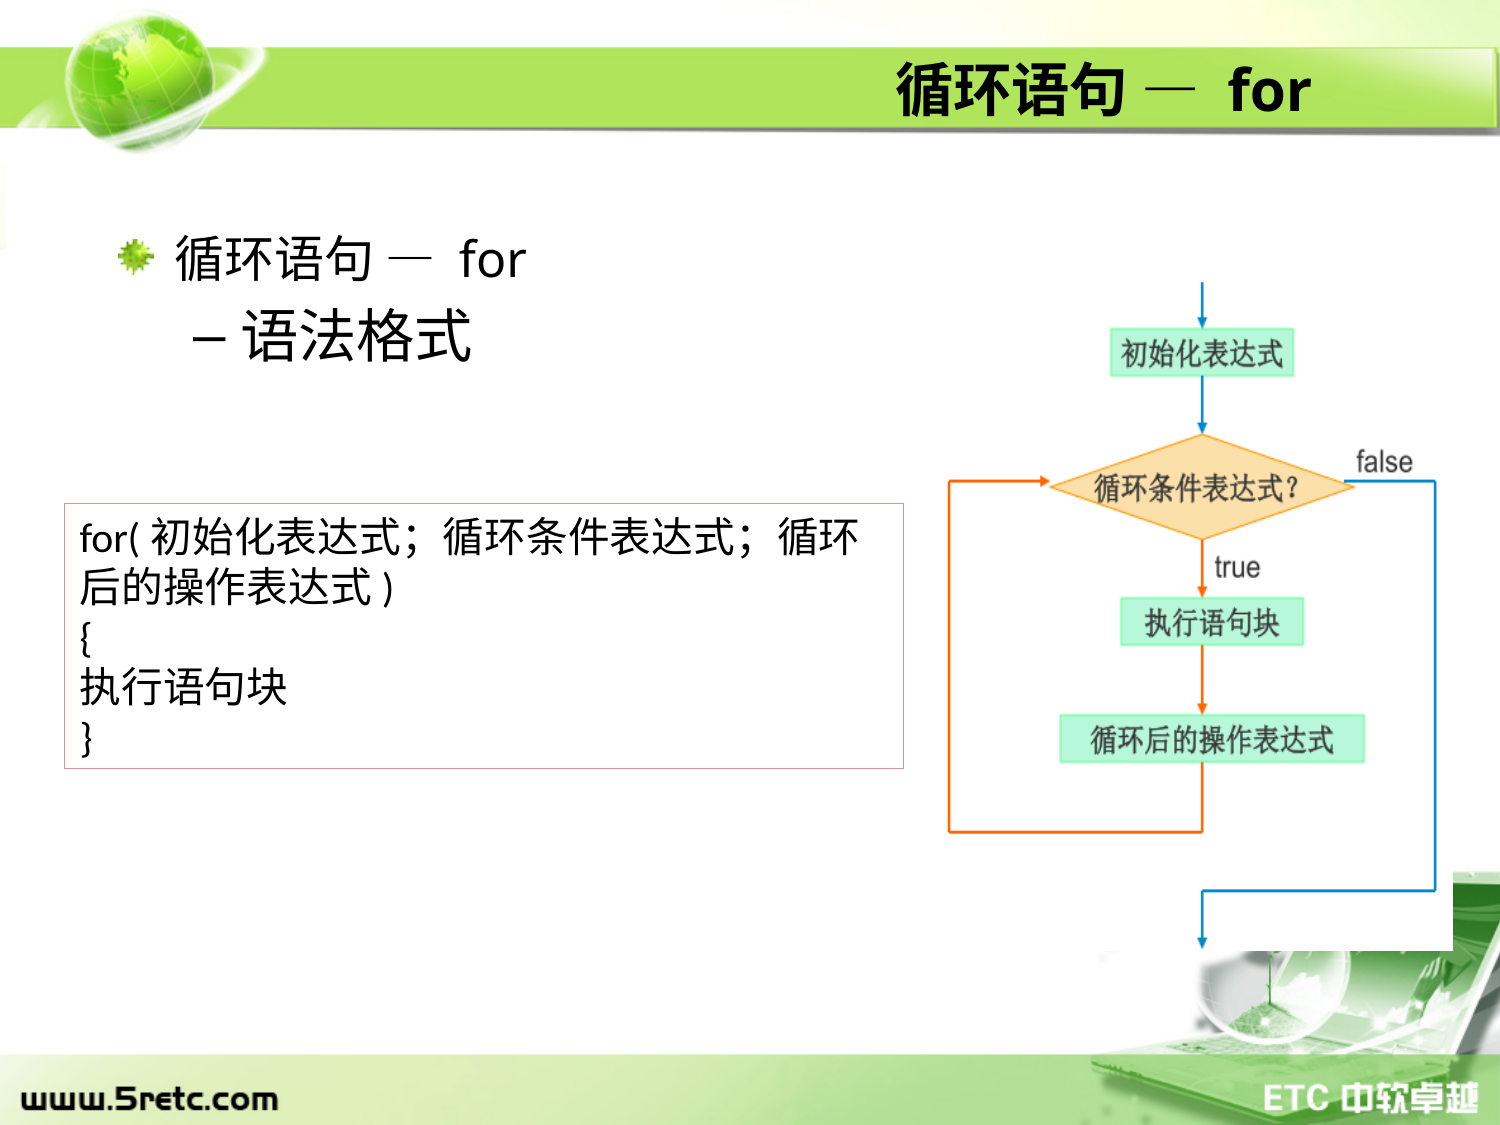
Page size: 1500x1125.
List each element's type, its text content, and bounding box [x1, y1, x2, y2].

title 循环语句 — for [719, 46, 1489, 129]
text_box for(初始化表达式；循环条件表达式；循环后的操作表达式) { 执行语句块 } [64, 503, 904, 769]
list 循环语句 — for 语法格式 [103, 219, 1454, 1008]
picture [0, 0, 1500, 1125]
